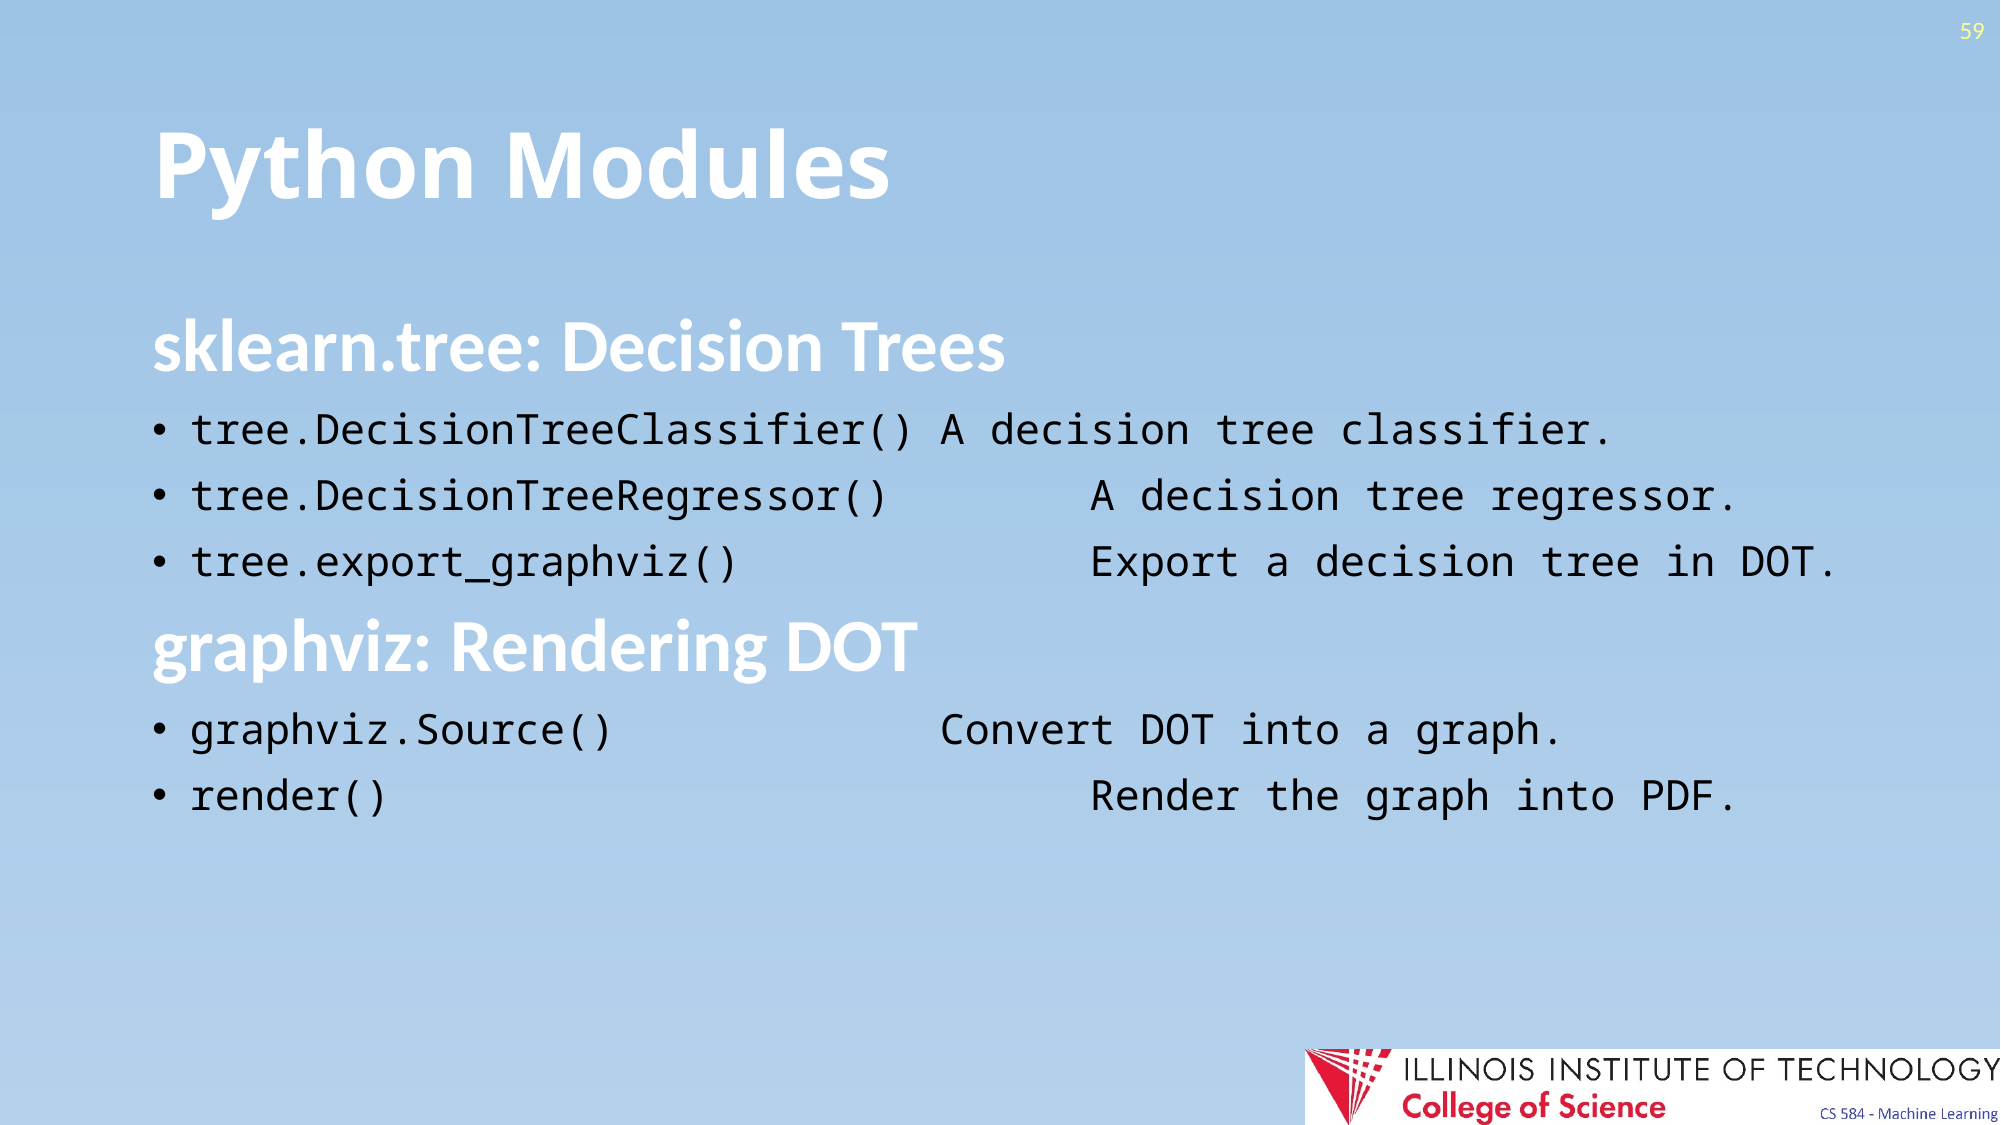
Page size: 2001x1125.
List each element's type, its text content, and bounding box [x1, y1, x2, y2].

list sklearn.tree: Decision Trees tree.DecisionTreeClassifier() A decision tree classifier. tree.DecisionTreeRegressor() A decision tree regressor. tree.export_graphviz() Export a decision tree in DOT. graphviz: Rendering DOT graphviz.Source() Convert DOT into a graph. render() Render the graph into PDF. [137, 299, 1863, 1014]
slide_number 59 [1550, 0, 2000, 60]
title Python Modules [137, 59, 1863, 278]
picture [1305, 1049, 2000, 1125]
